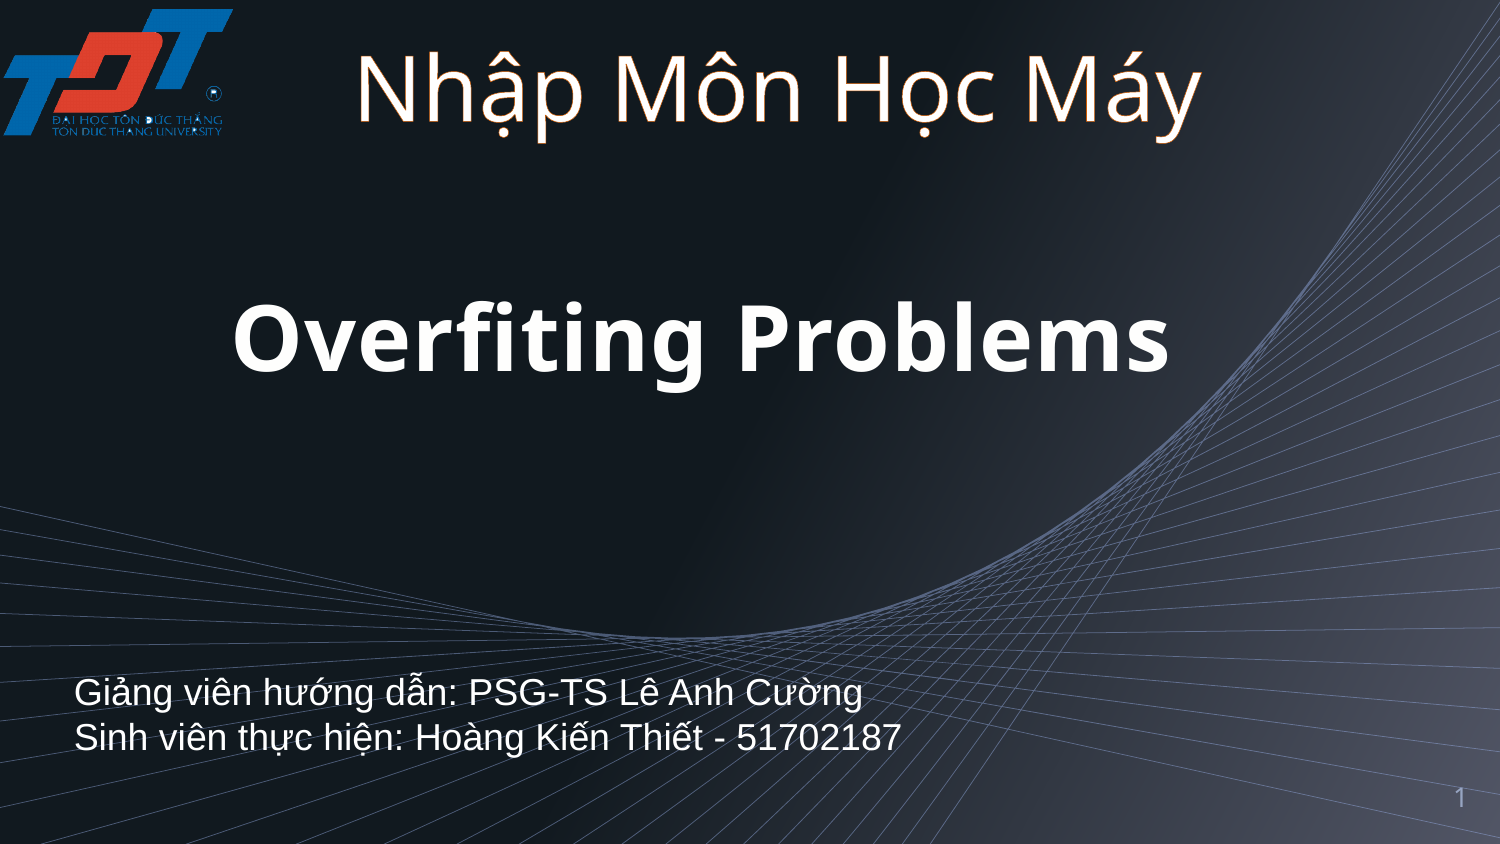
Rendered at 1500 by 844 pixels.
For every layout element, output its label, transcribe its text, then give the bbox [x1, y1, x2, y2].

text_box Overfiting Problems [215, 272, 1424, 398]
text_box Giảng viên hướng dẫn: PSG-TS Lê Anh Cường Sinh viên thực hiện: Hoàng Kiến Thiết - 51702187 [58, 660, 988, 766]
picture [3, 8, 234, 136]
slide_number 1 [1378, 766, 1469, 832]
title Nhập Môn Học Máy [352, 11, 1231, 142]
